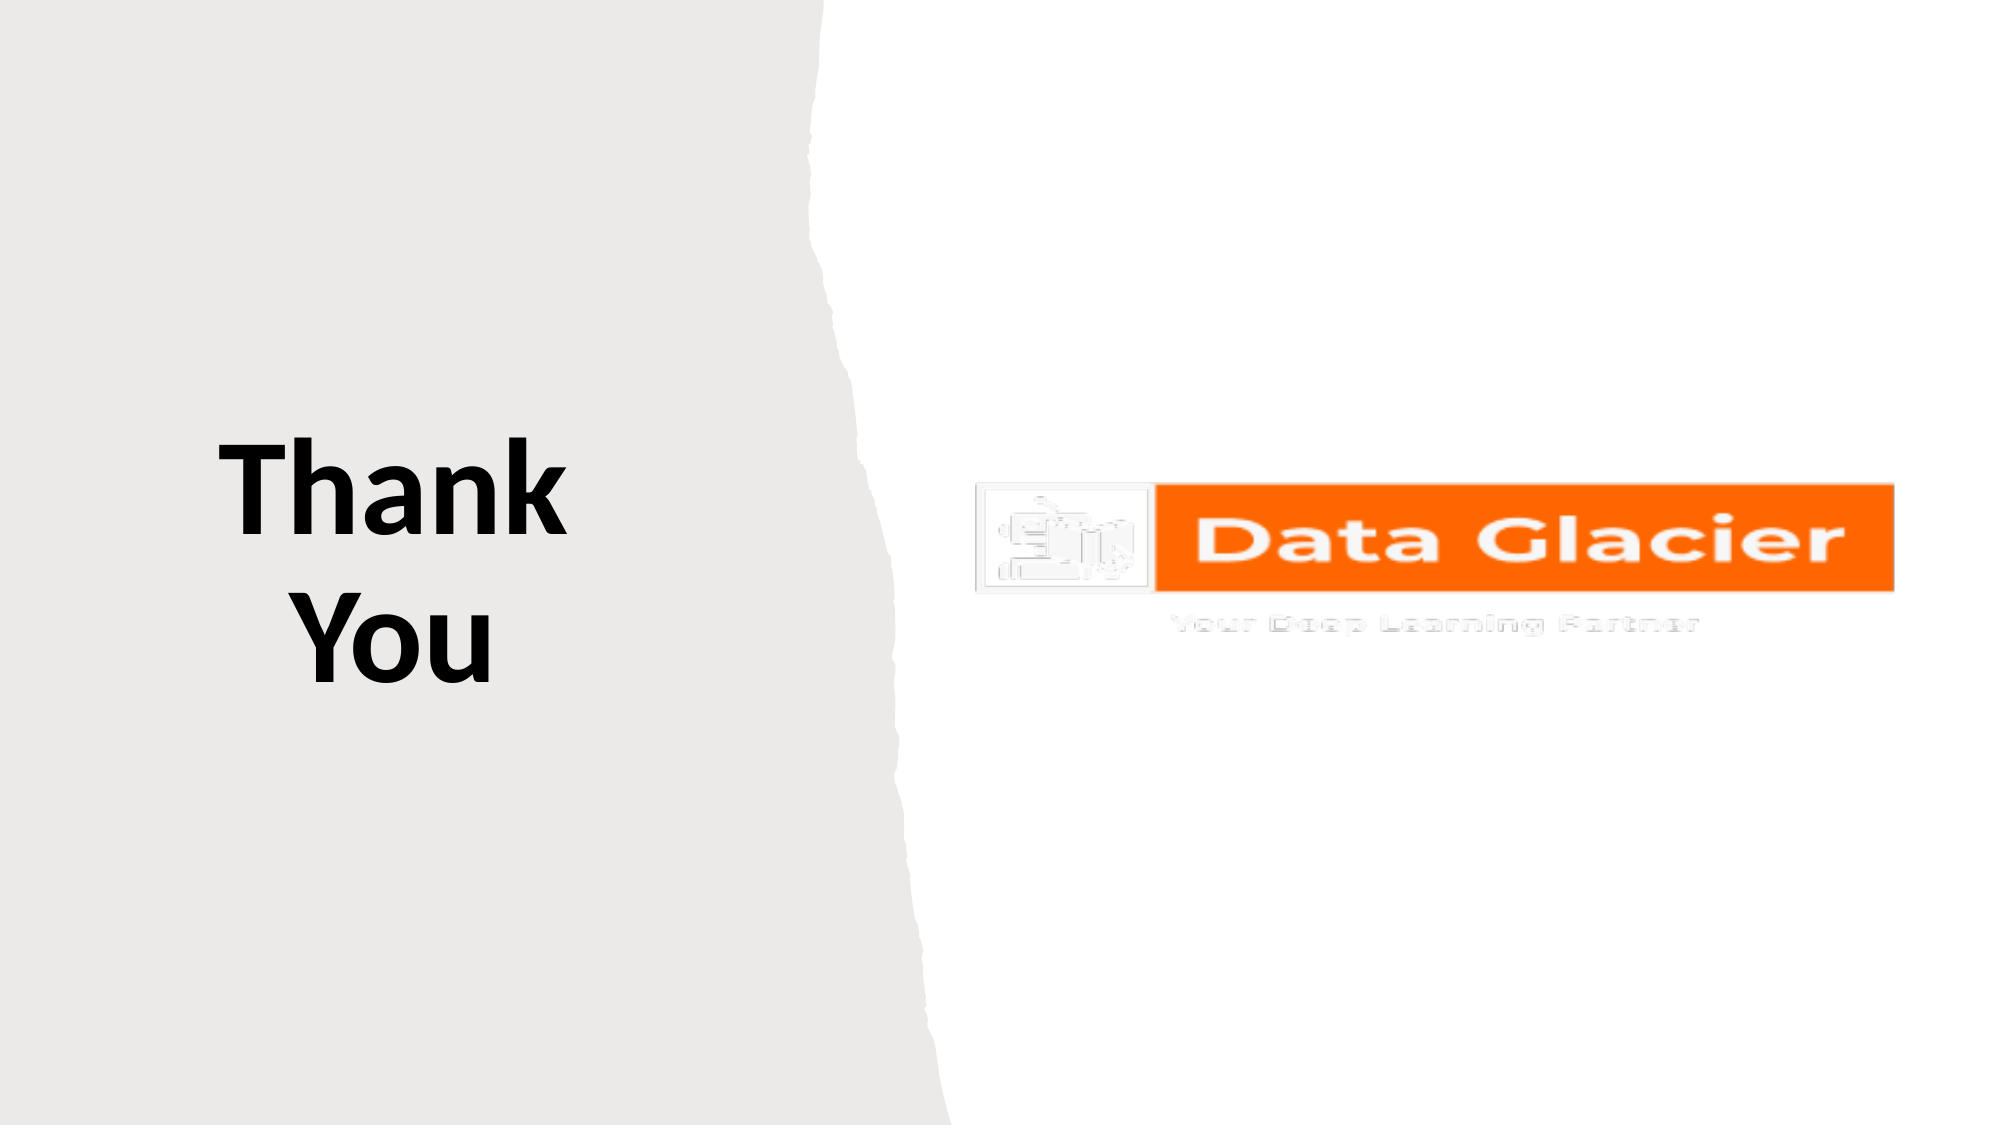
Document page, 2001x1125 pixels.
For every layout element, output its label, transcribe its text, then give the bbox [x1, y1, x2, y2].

text_box [0, 0, 953, 1125]
subtitle Thank You [137, 408, 650, 967]
text_box [809, 0, 2000, 1125]
picture [967, 278, 1904, 842]
